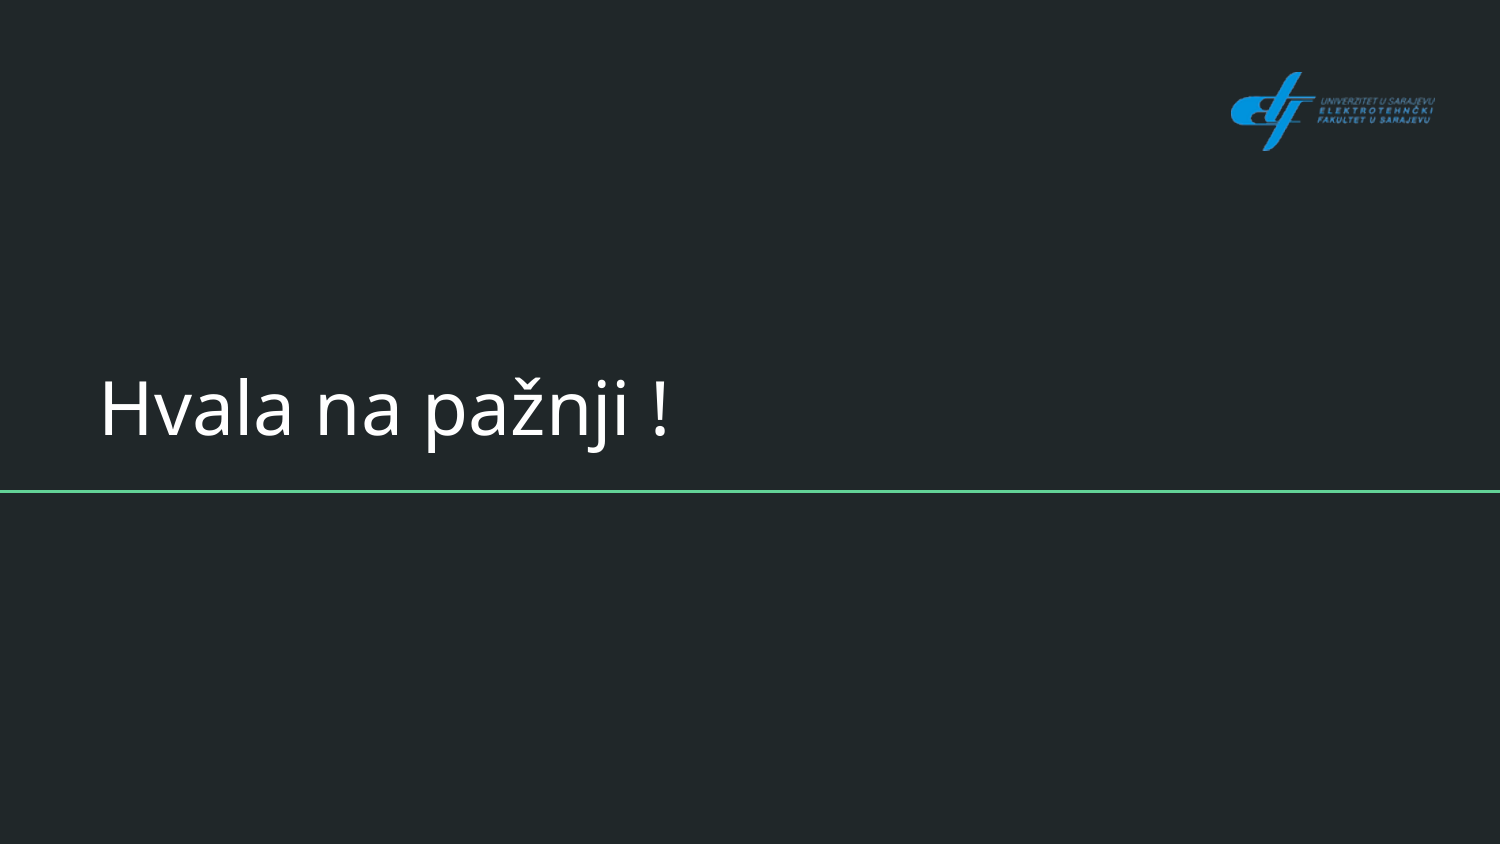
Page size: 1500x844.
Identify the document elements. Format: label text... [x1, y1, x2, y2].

title Hvala na pažnji ! [83, 337, 1417, 466]
picture [1230, 72, 1435, 151]
